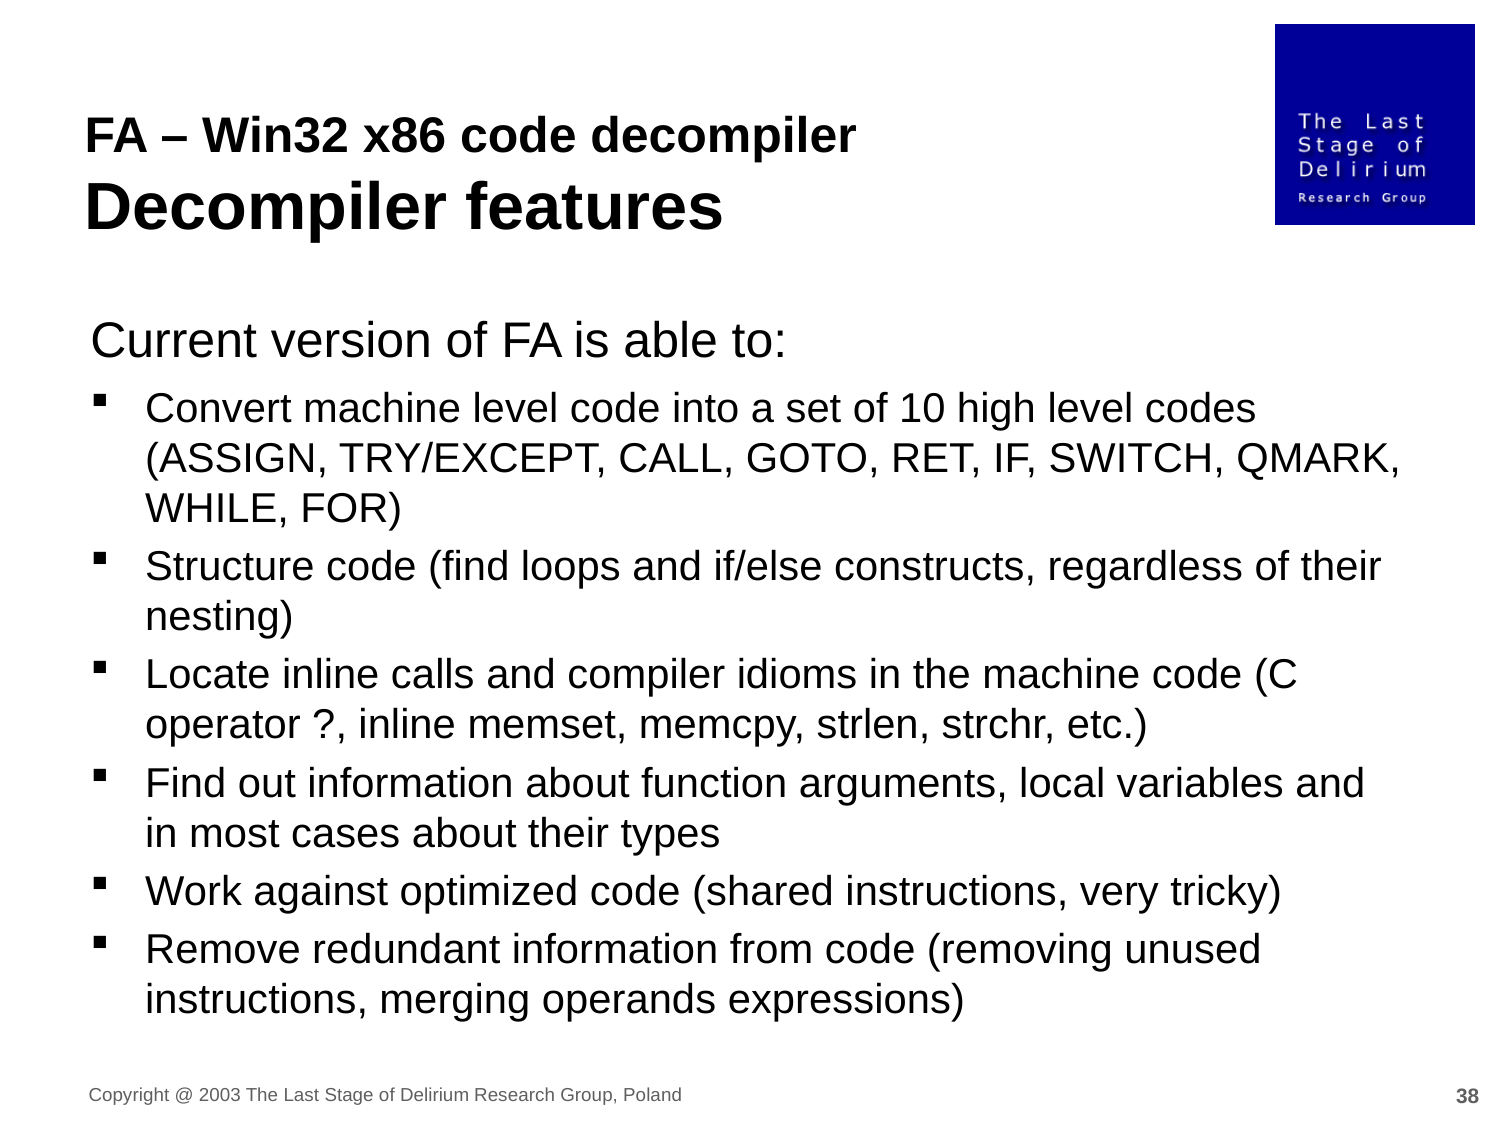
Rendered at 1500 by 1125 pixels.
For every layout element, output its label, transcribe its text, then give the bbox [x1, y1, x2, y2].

picture [1275, 24, 1475, 225]
text_box FA – Win32 x86 code decompiler Decompiler features [69, 95, 1150, 250]
text_box Convert machine level code into a set of 10 high level codes (ASSIGN, TRY/EXCEPT, CALL, GOTO, RET, IF, SWITCH, QMARK, WHILE, FOR) Structure code (find loops and if/else constructs, regardless of their nesting) Locate inline calls and compiler idioms in the machine code (C operator ?, inline memset, memcpy, strlen, strchr, etc.) Find out information about function arguments, local variables and in most cases about their types Work against optimized code (shared instructions, very tricky) Remove redundant information from code (removing unused instructions, merging operands expressions) [74, 375, 1417, 1030]
text_box Current version of FA is able to: [74, 299, 1417, 375]
